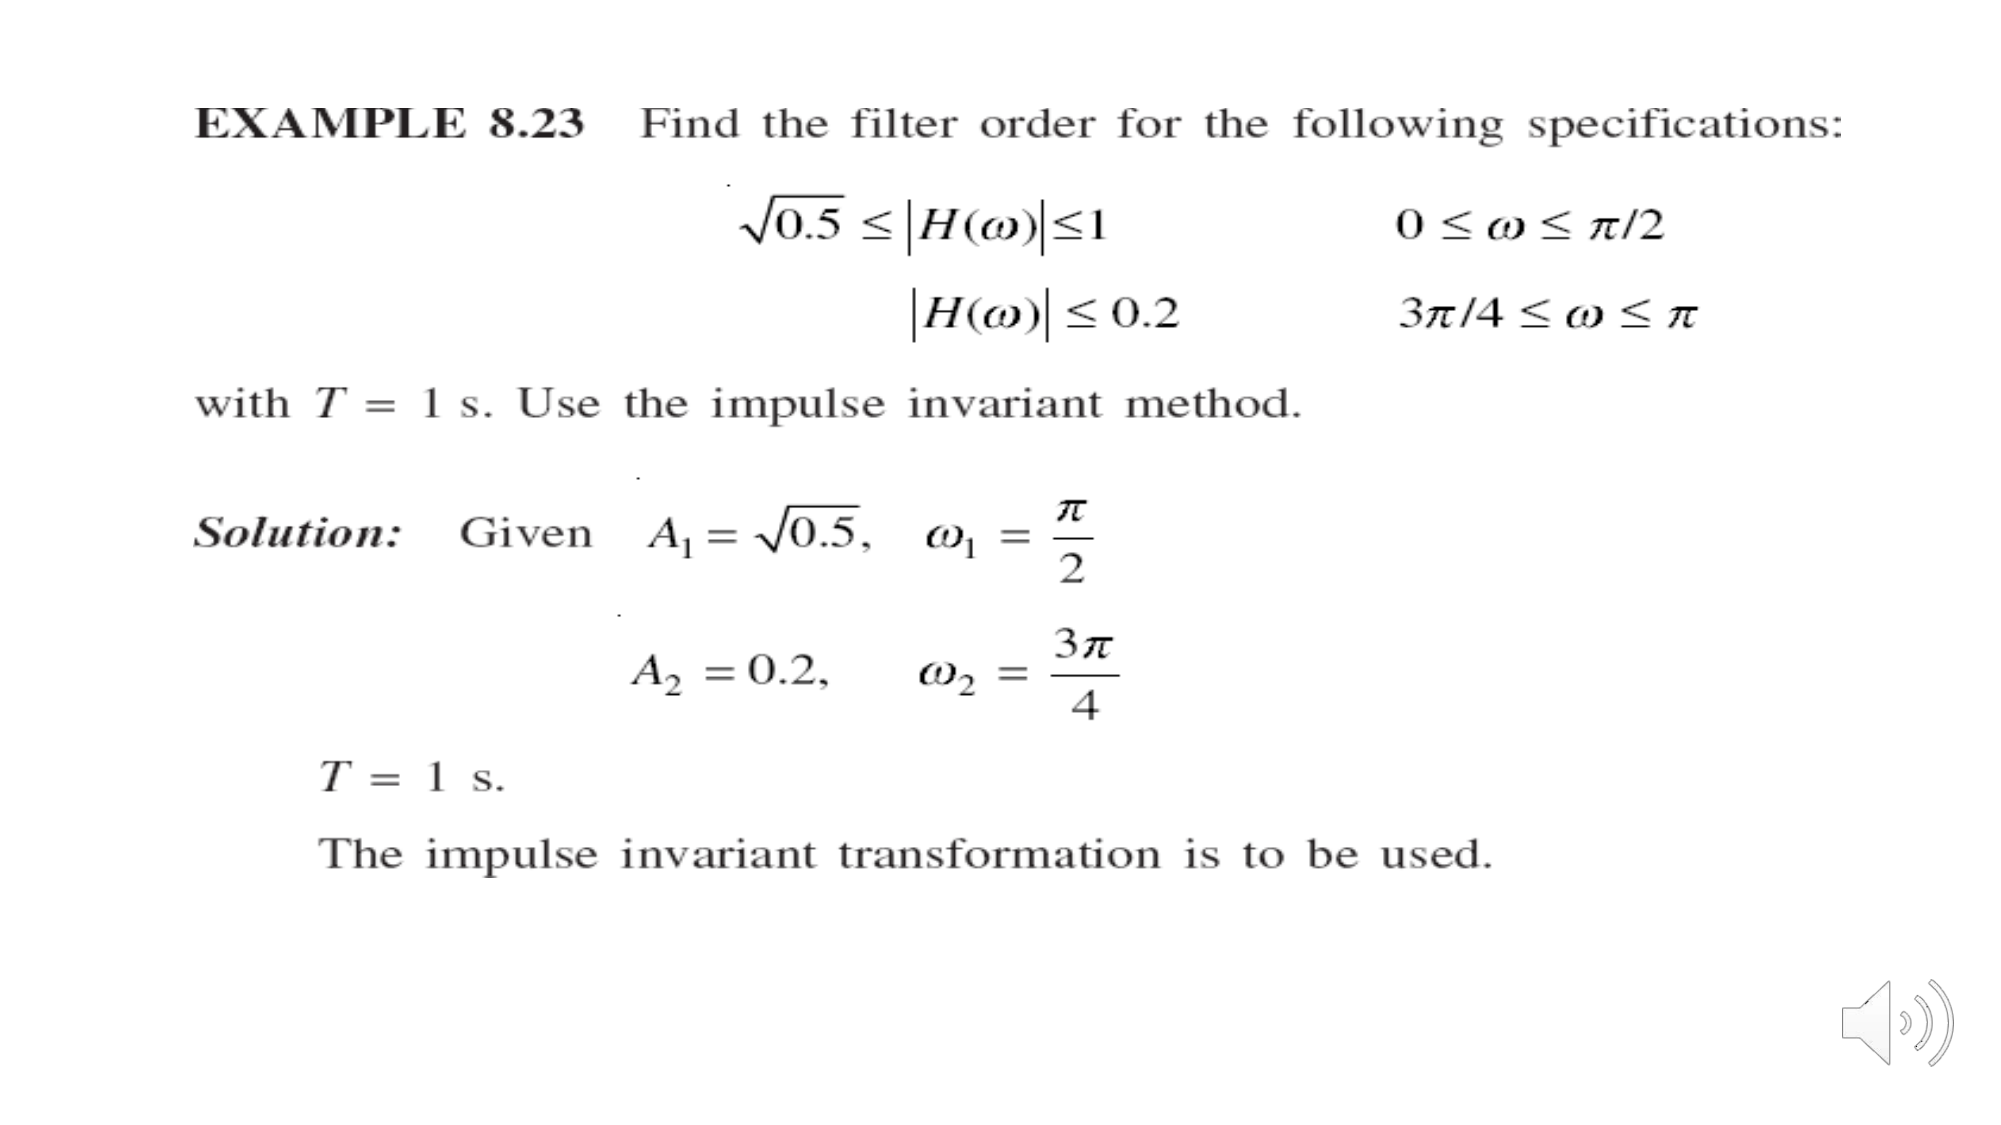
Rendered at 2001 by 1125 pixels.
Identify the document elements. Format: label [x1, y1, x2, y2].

picture [193, 108, 1841, 878]
picture [1842, 977, 1954, 1068]
